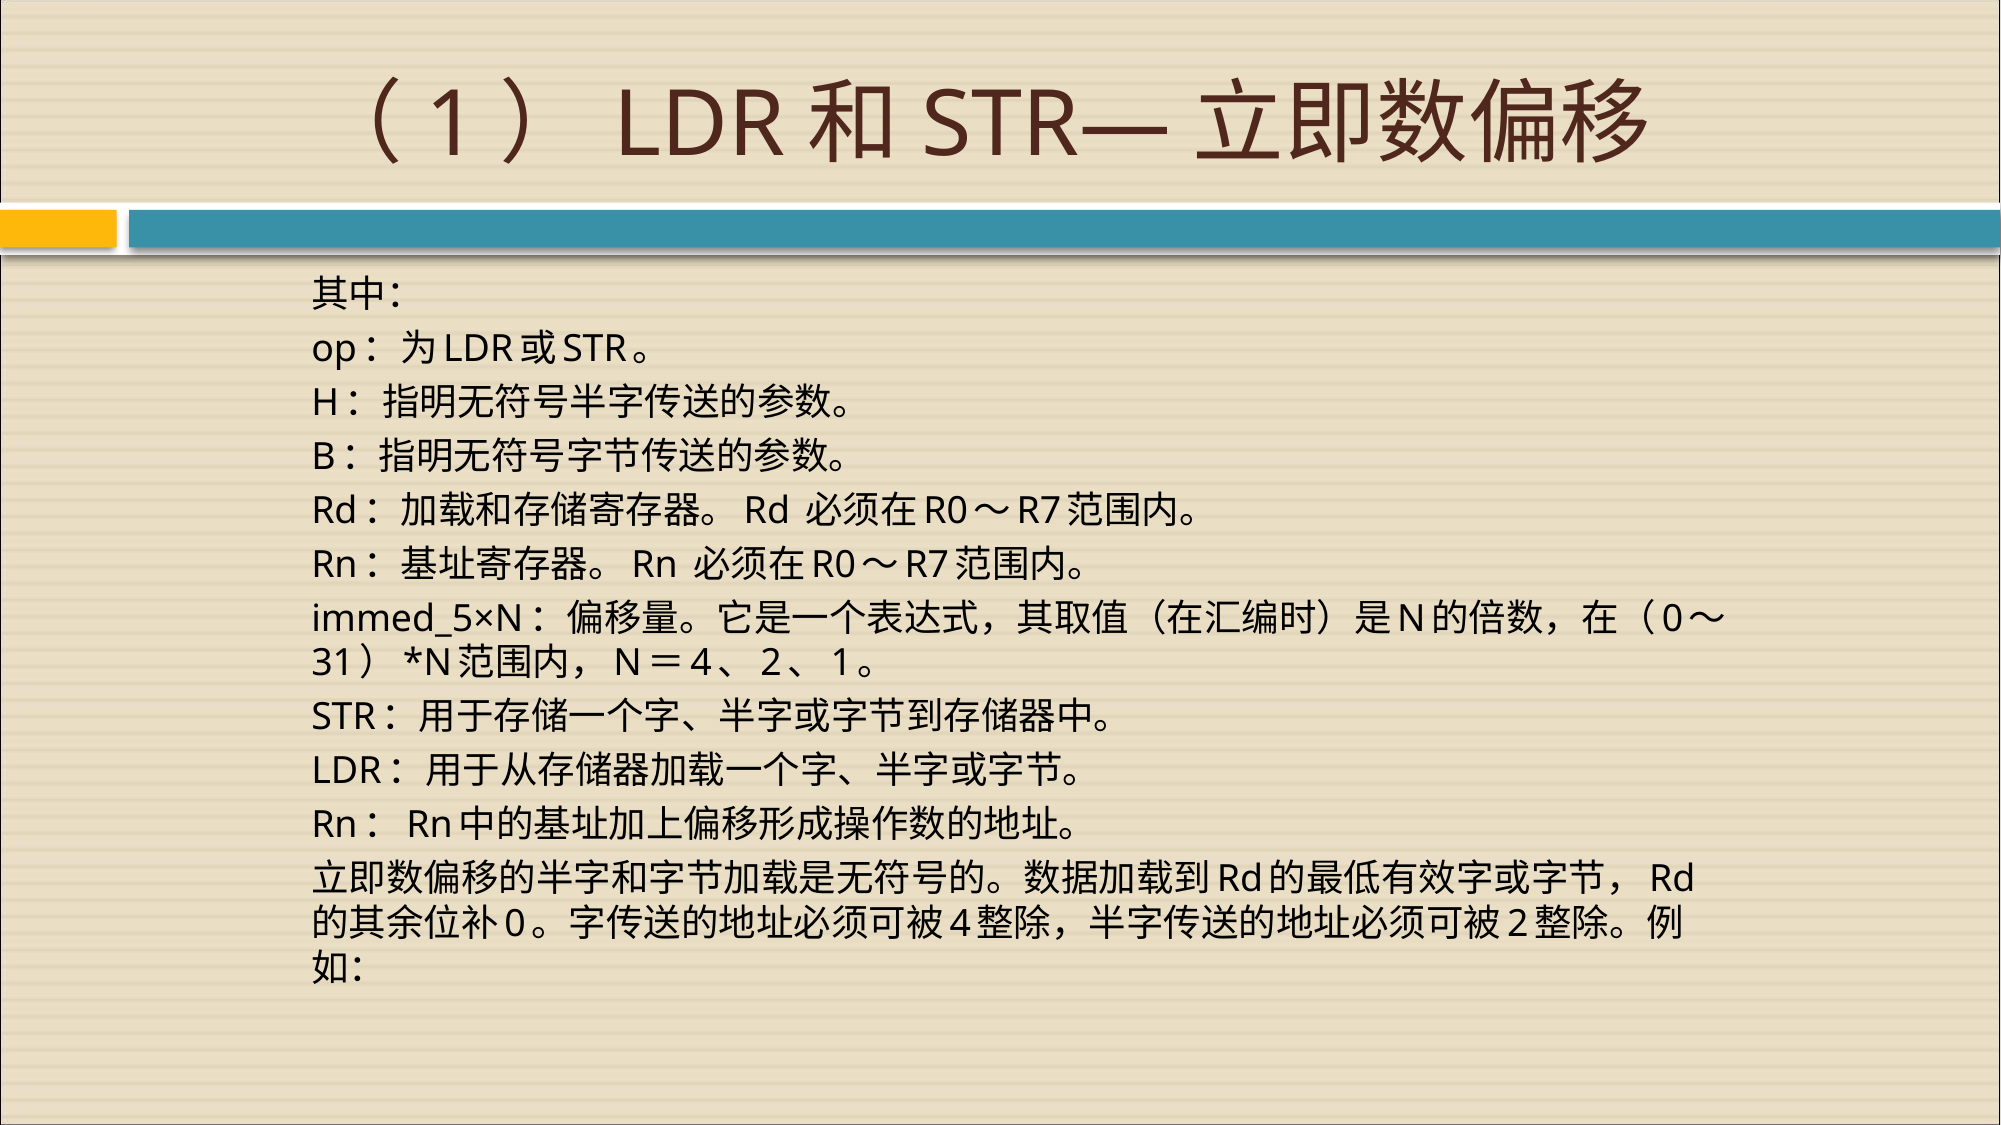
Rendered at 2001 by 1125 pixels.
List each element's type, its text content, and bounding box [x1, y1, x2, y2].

list 其中： op：为LDR或STR。 H：指明无符号半字传送的参数。 B：指明无符号字节传送的参数。 Rd：加载和存储寄存器。Rd 必须在R0～R7范围内。 Rn：基址寄存器。Rn 必须在R0～R7范围内。 immed_5×N：偏移量。它是一个表达式，其取值（在汇编时）是N的倍数，在（0～31）*N范围内，N＝4、2、1。 STR：用于存储一个字、半字或字节到存储器中。 LDR：用于从存储器加载一个字、半字或字节。 Rn：Rn中的基址加上偏移形成操作数的地址。 立即数偏移的半字和字节加载是无符号的。数据加载到Rd的最低有效字或字节，Rd的其余位补0。字传送的地址必须可被4整除，半字传送的地址必须可被2整除。例如： [296, 262, 1746, 1001]
picture [0, 0, 2001, 1125]
title （1）LDR和STR—立即数偏移 [296, 37, 1746, 201]
